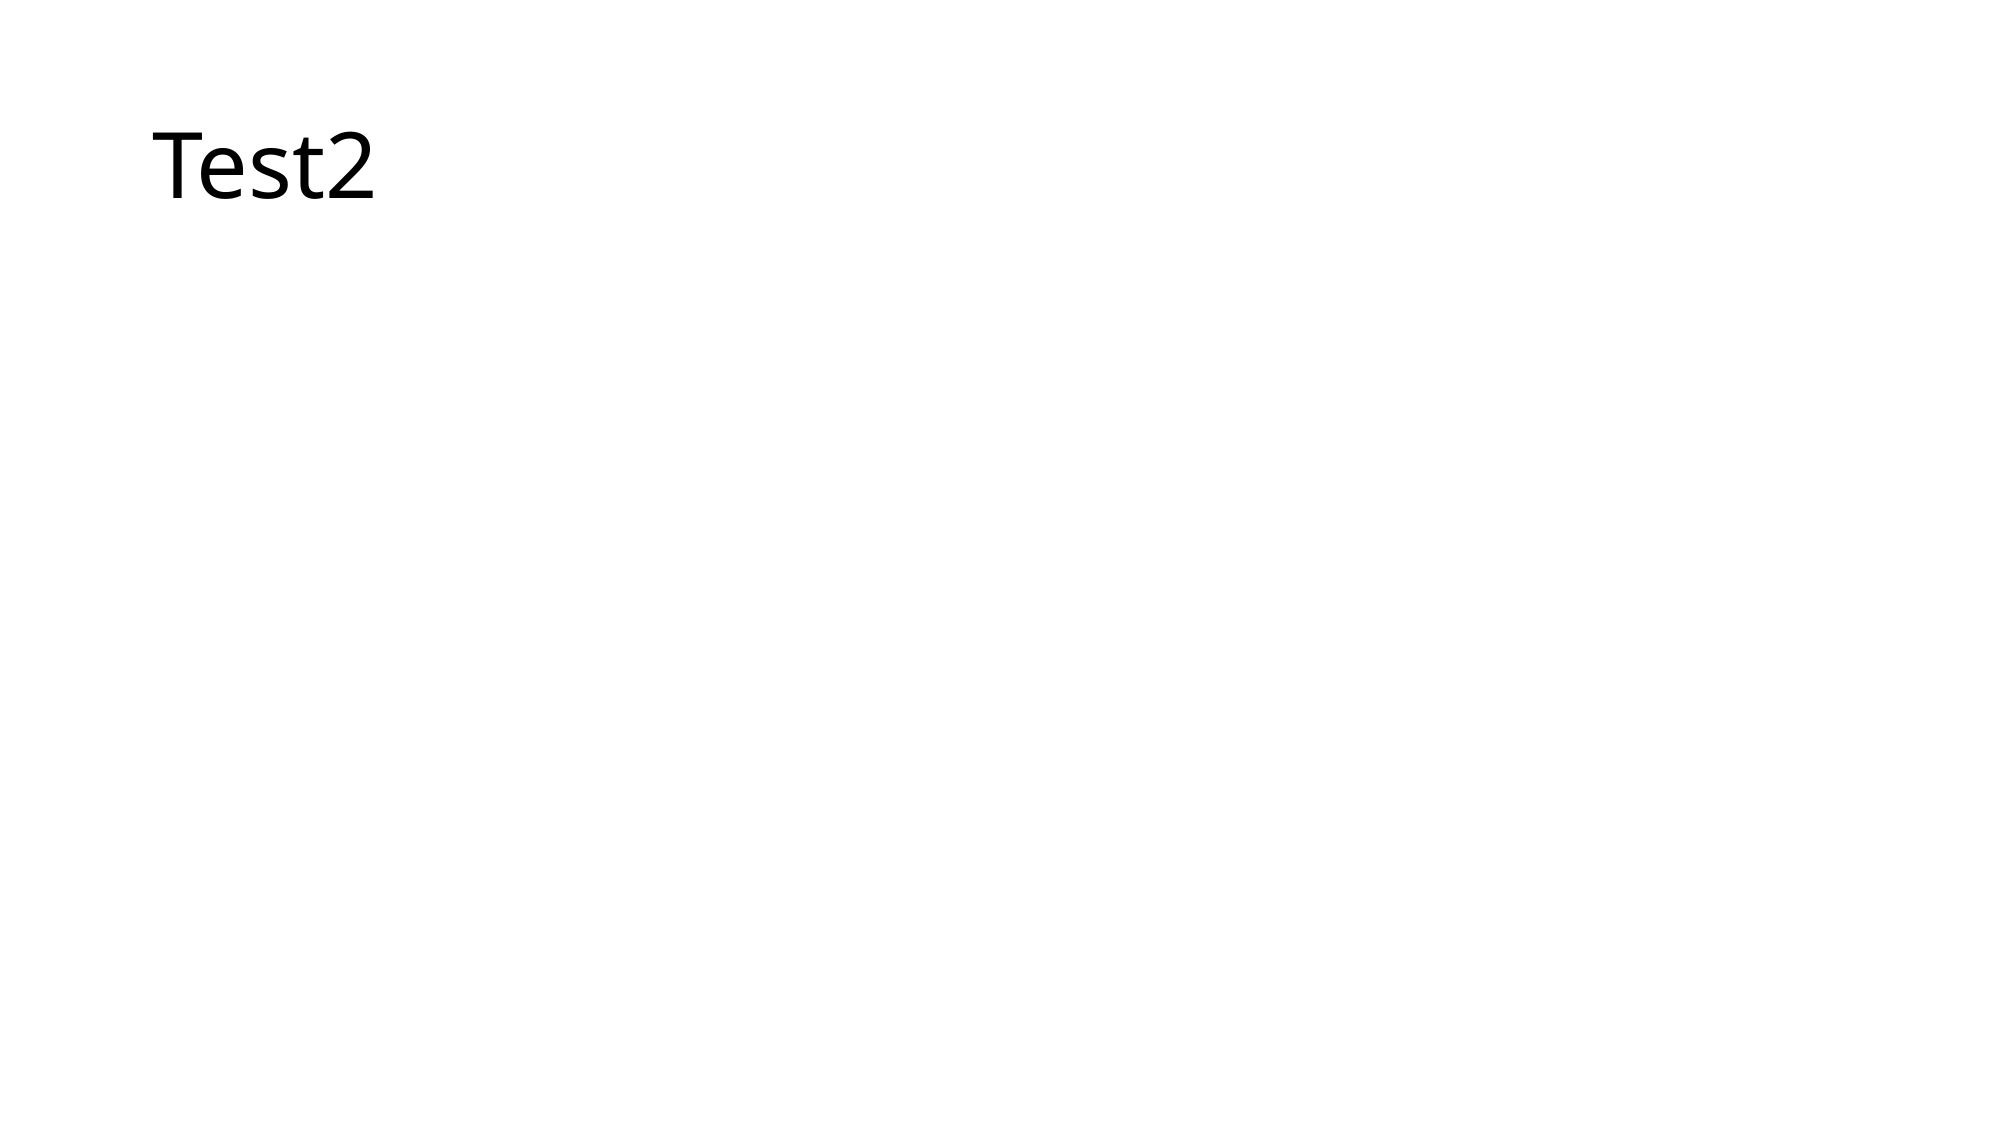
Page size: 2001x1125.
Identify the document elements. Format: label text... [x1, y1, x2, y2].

title Test2 [137, 59, 1863, 278]
